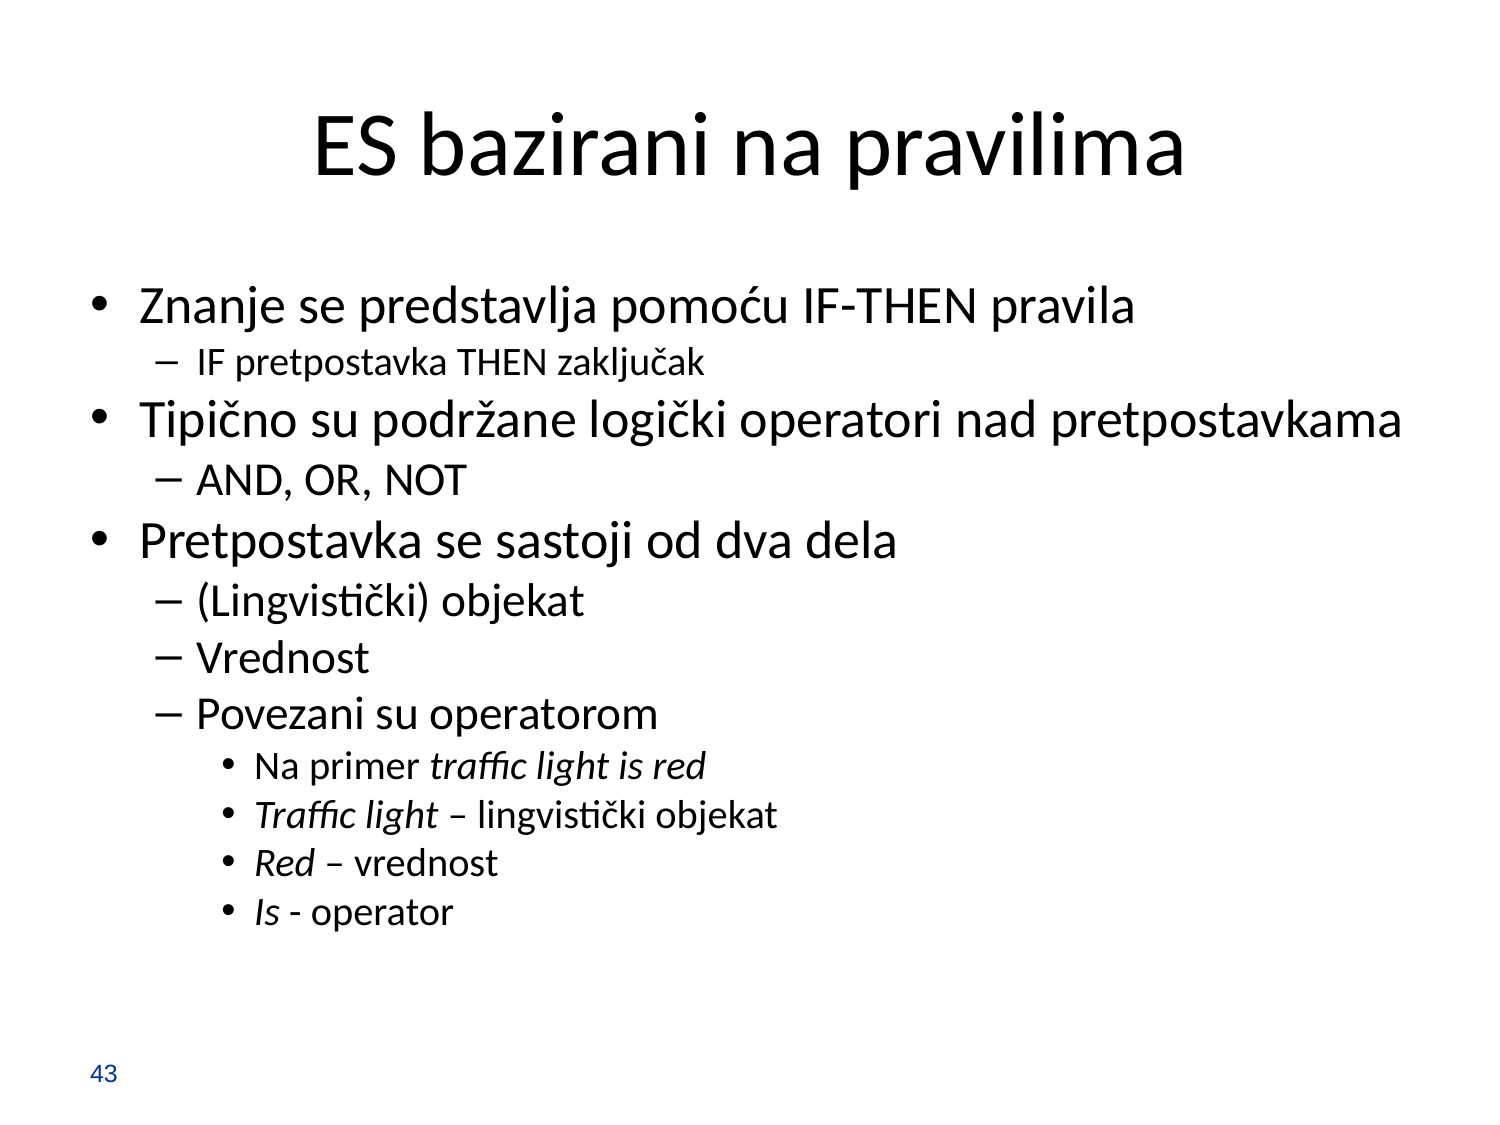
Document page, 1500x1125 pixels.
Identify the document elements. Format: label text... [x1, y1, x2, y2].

title ES bazirani na pravilima [75, 45, 1425, 233]
slide_number 43 [75, 1042, 425, 1103]
list Znanje se predstavlja pomoću IF-THEN pravila IF pretpostavka THEN zaključak Tipično su podržane logički operatori nad pretpostavkama AND, OR, NOT Pretpostavka se sastoji od dva dela (Lingvistički) objekat Vrednost Povezani su operatorom Na primer traffic light is red Traffic light – lingvistički objekat Red – vrednost Is - operator [75, 262, 1425, 1005]
